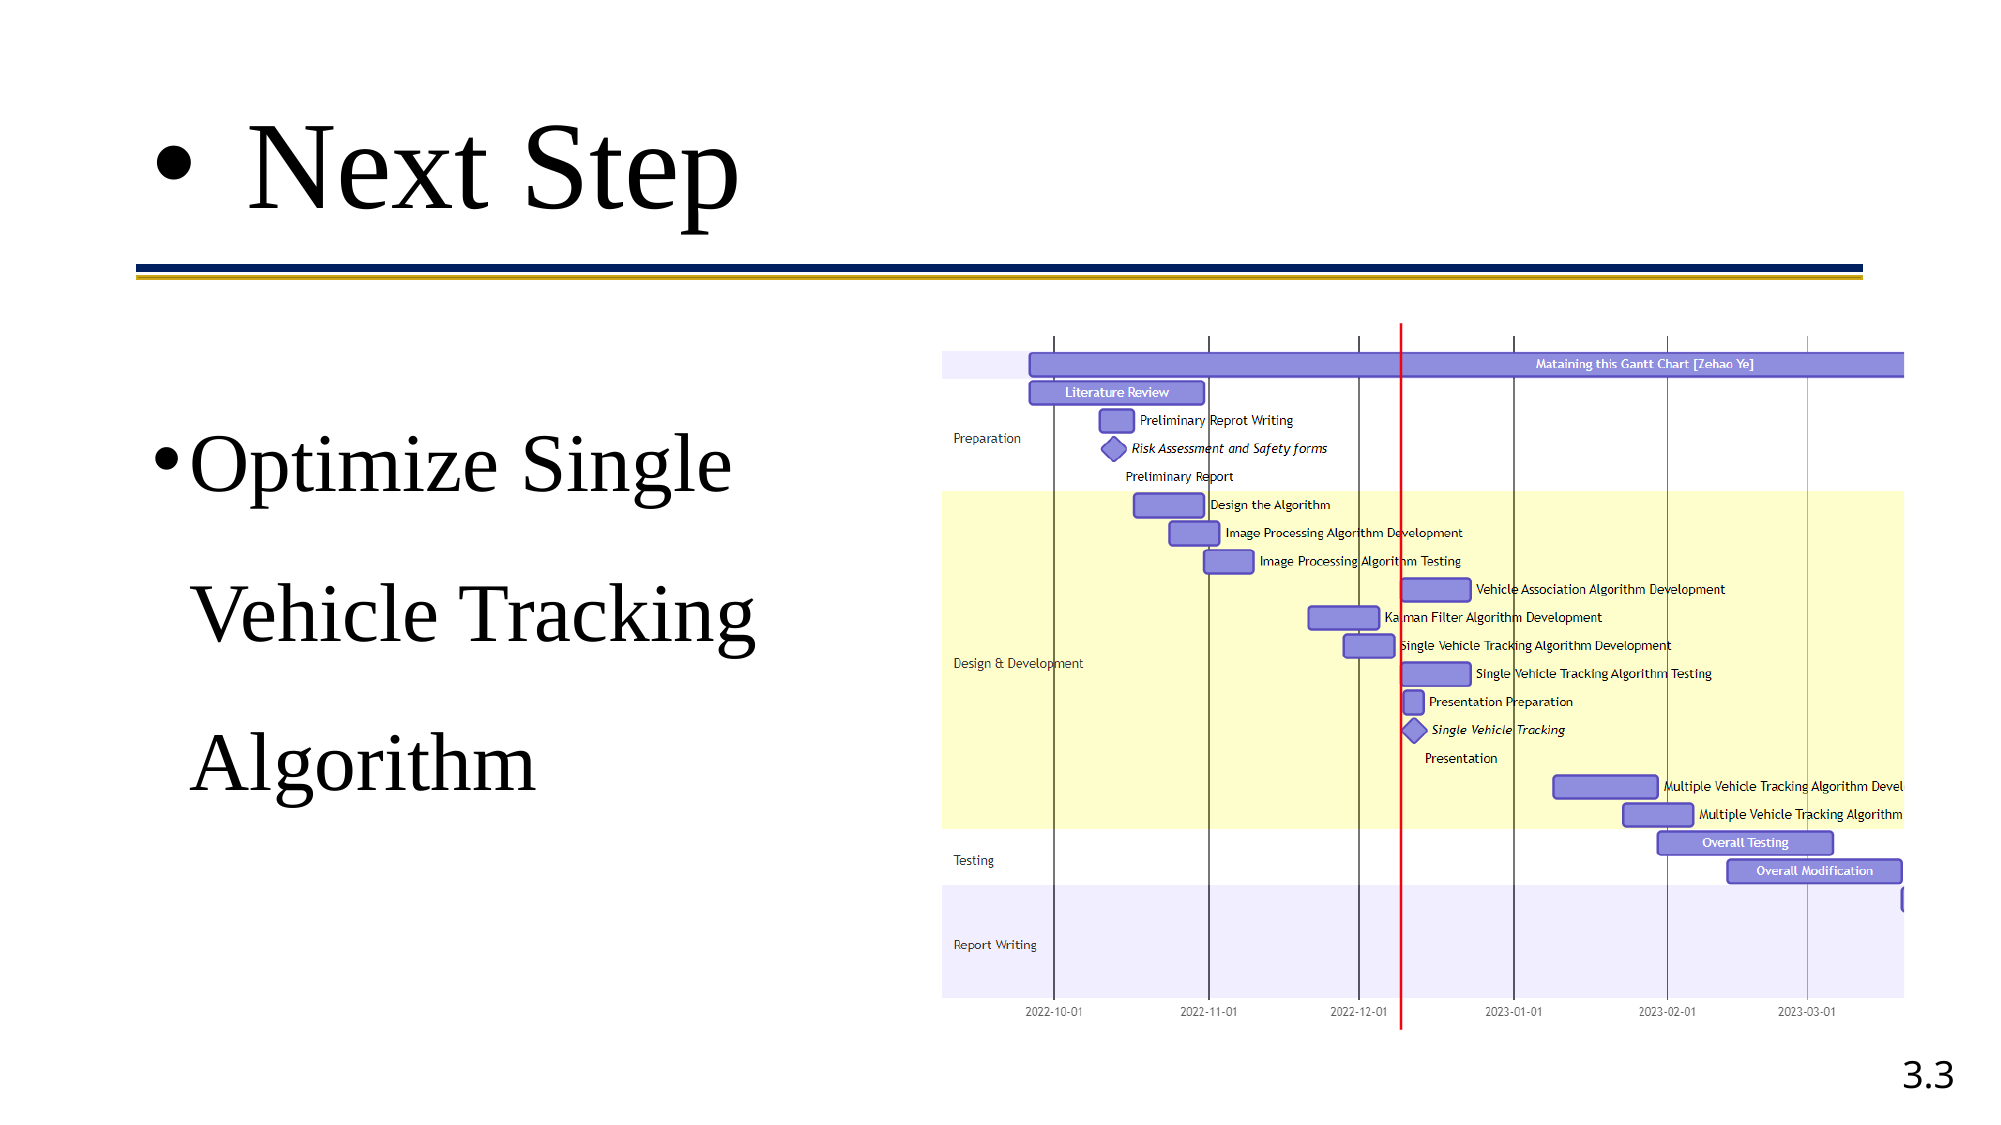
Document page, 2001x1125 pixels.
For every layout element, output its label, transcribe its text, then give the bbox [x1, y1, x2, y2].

title Next Step [137, 59, 1863, 264]
list Optimize Single Vehicle Tracking Algorithm [137, 350, 880, 877]
text_box [136, 264, 1863, 272]
text_box [136, 275, 1863, 280]
picture [940, 321, 1905, 1047]
text_box 3.3 [1887, 1043, 1978, 1104]
